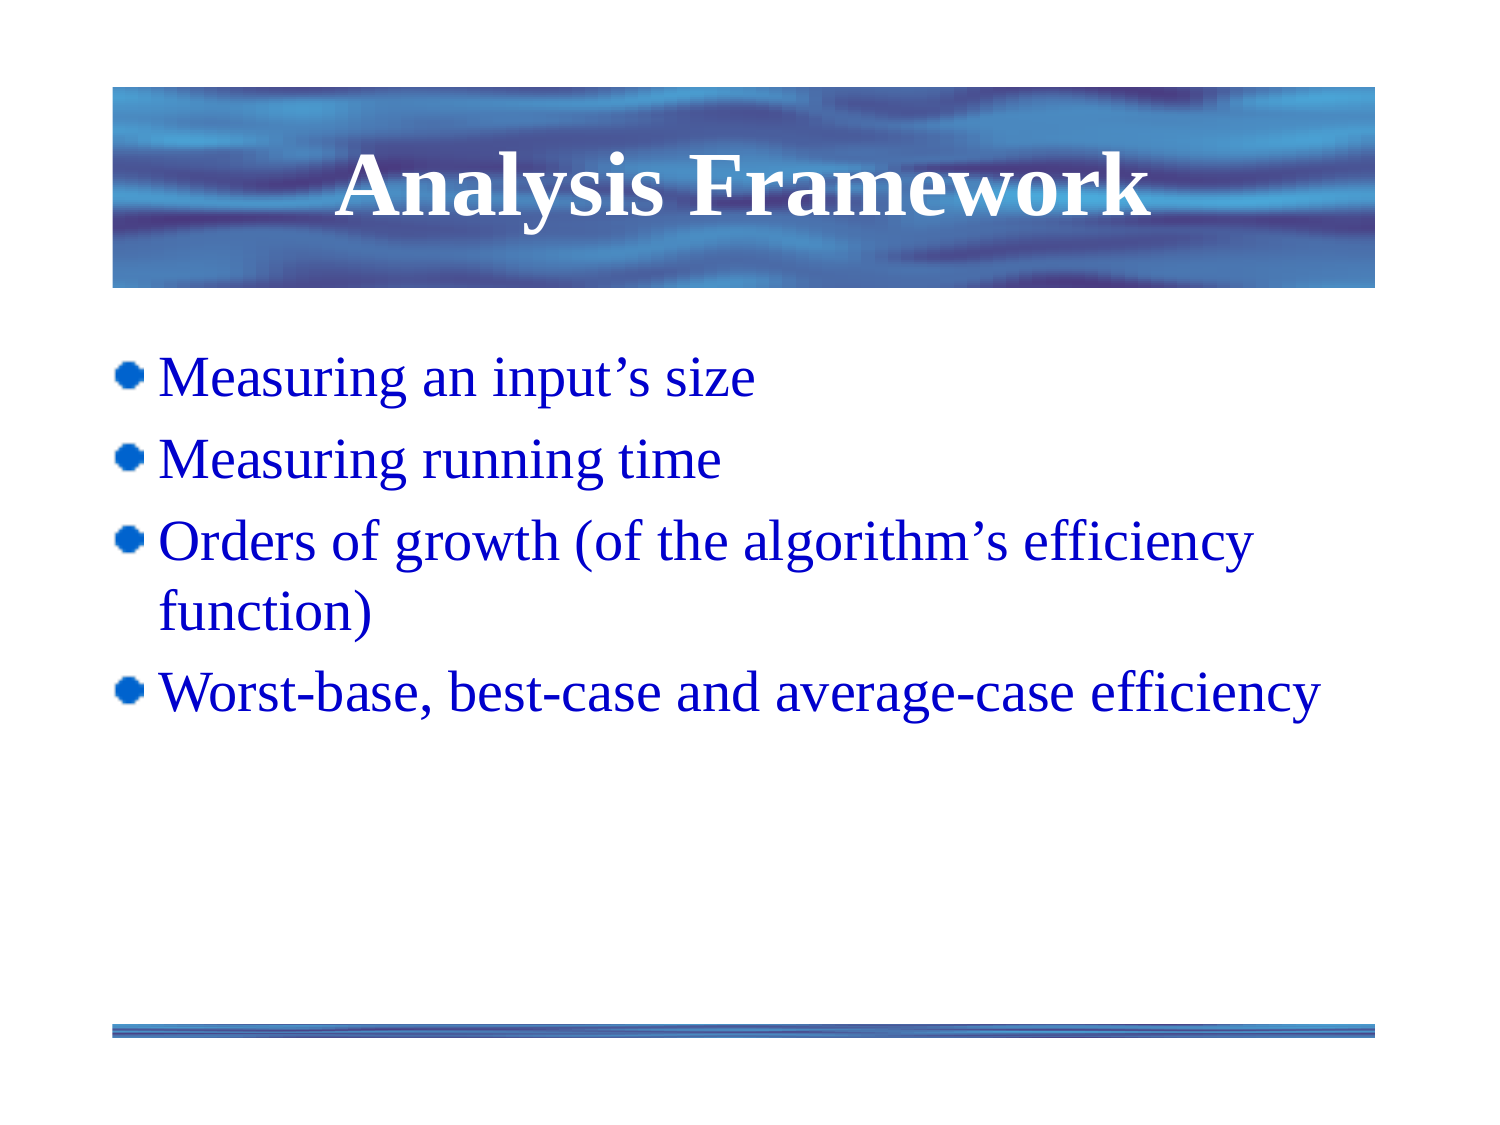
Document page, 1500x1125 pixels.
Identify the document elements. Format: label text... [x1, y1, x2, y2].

list Measuring an input’s size Measuring running time Orders of growth (of the algorithm’s efficiency function) Worst-base, best-case and average-case efficiency [87, 330, 1376, 1007]
picture [102, 516, 144, 558]
picture [102, 352, 144, 394]
title Analysis Framework [112, 87, 1376, 288]
picture [112, 1024, 1375, 1038]
picture [102, 667, 144, 709]
picture [102, 434, 144, 476]
